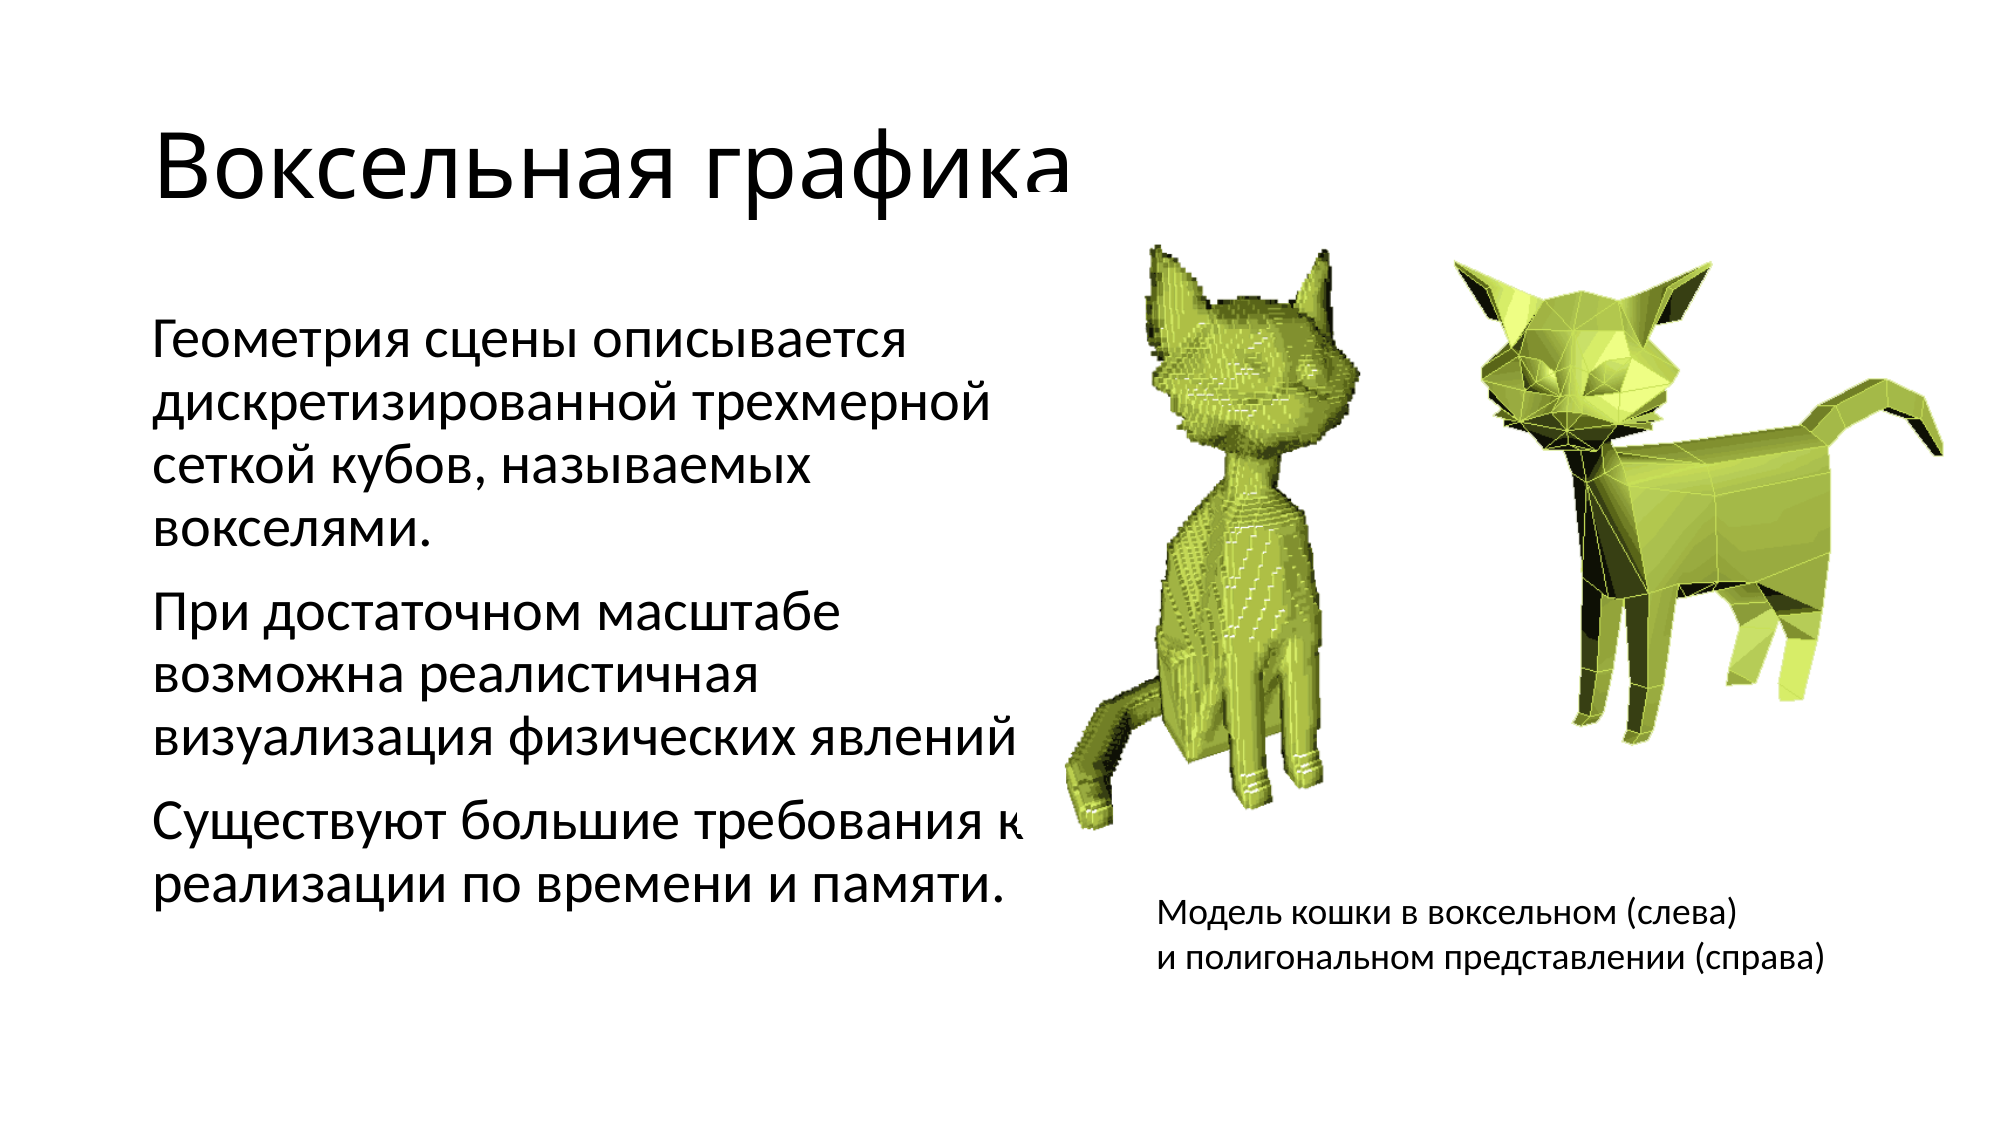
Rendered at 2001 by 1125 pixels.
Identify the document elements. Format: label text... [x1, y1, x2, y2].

text_box Модель кошки в воксельном (слева) и полигональном представлении (справа) [1141, 879, 1842, 985]
title Воксельная графика [137, 59, 1863, 278]
list Геометрия сцены описывается дискретизированной трехмерной сеткой кубов, называемых вокселями. При достаточном масштабе возможна реалистичная визуализация физических явлений. Существуют большие требования к реализации по времени и памяти. [137, 299, 1068, 1014]
picture [1017, 192, 1966, 834]
